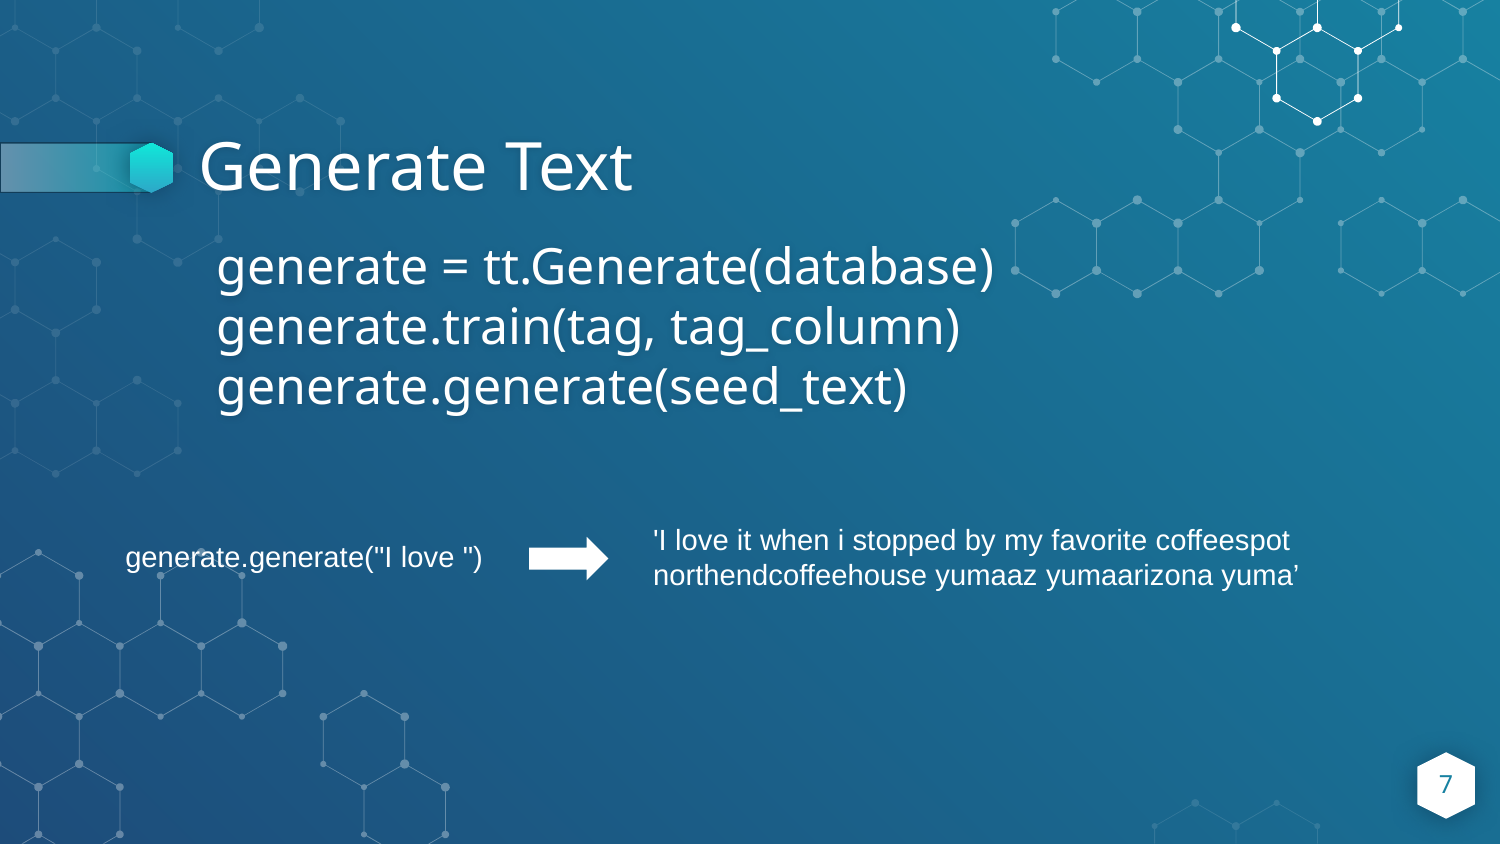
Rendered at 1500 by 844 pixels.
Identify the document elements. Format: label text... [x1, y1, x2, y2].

slide_number 7 [1417, 752, 1475, 819]
text_box [526, 534, 611, 583]
list generate = tt.Generate(database) generate.train(tag, tag_column) generate.generate(seed_text) [198, 234, 1302, 733]
text_box generate.generate("I love ") [110, 531, 499, 581]
text_box 'I love it when i stopped by my favorite coffeespot northendcoffeehouse yumaaz yumaarizona yuma’ [638, 513, 1389, 599]
title Generate Text [198, 140, 1302, 198]
